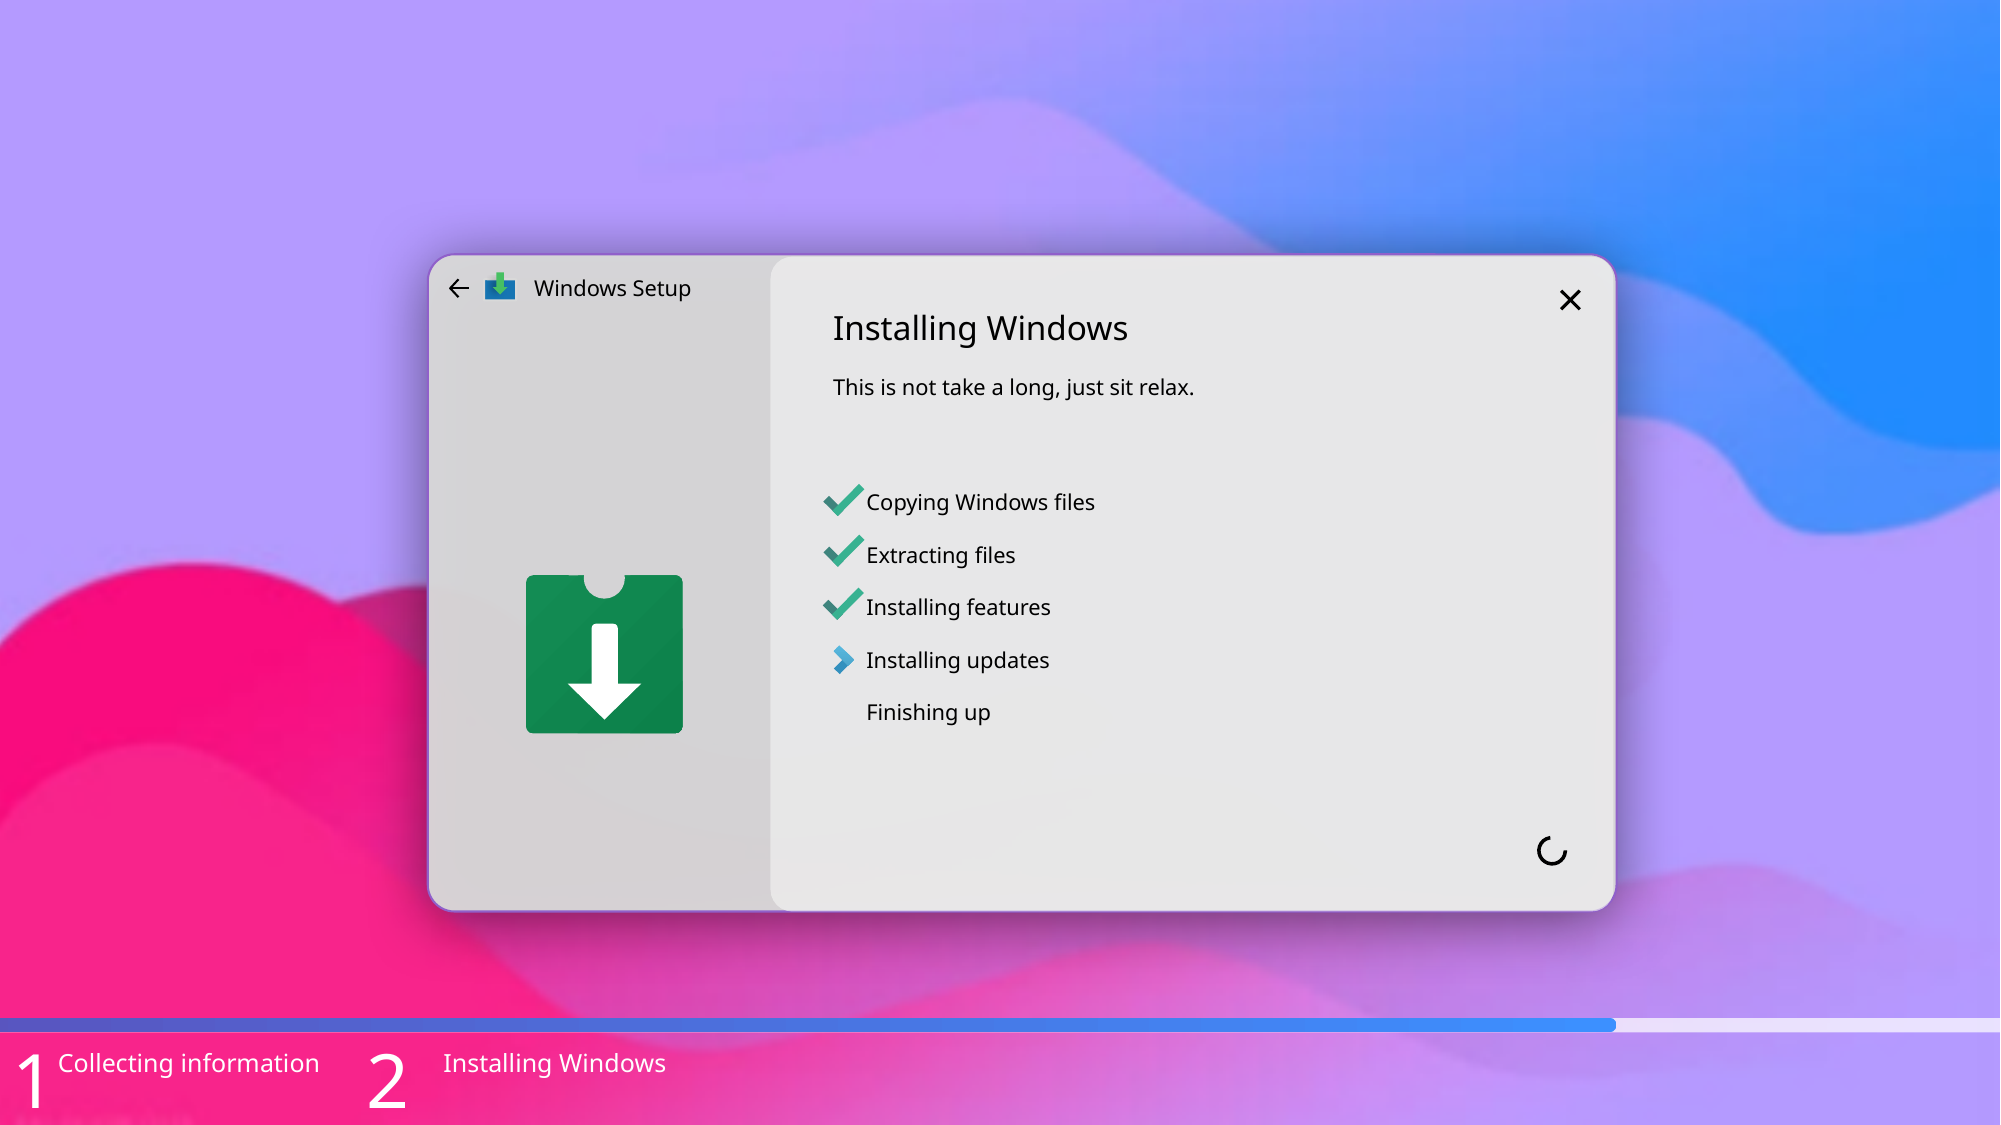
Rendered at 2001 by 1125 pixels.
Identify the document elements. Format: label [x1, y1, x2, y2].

text_box [484, 272, 517, 301]
text_box [833, 651, 854, 675]
text_box [818, 536, 857, 566]
text_box [449, 279, 469, 298]
text_box [1561, 290, 1580, 310]
picture [0, 0, 2000, 1125]
text_box [818, 485, 857, 515]
text_box [526, 557, 683, 734]
text_box [818, 589, 857, 619]
